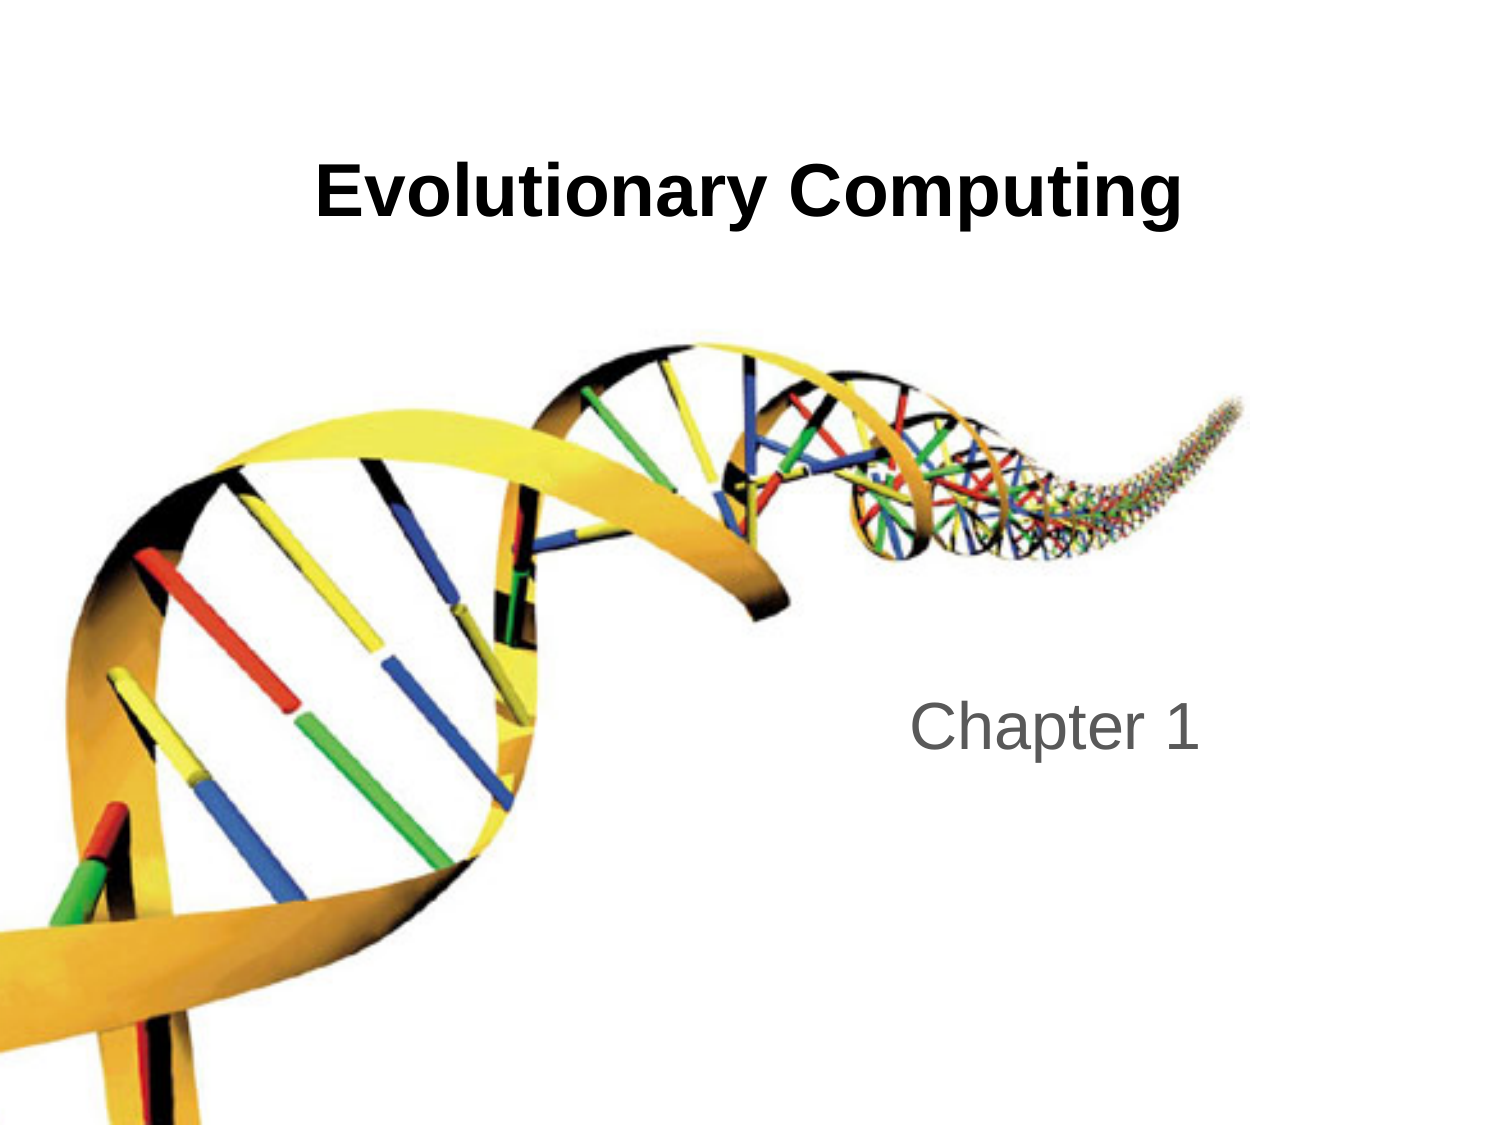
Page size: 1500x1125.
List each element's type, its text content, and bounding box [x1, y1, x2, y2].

picture [0, 320, 1250, 1125]
subtitle Chapter 1 [723, 674, 1388, 963]
title Evolutionary Computing [112, 66, 1388, 308]
